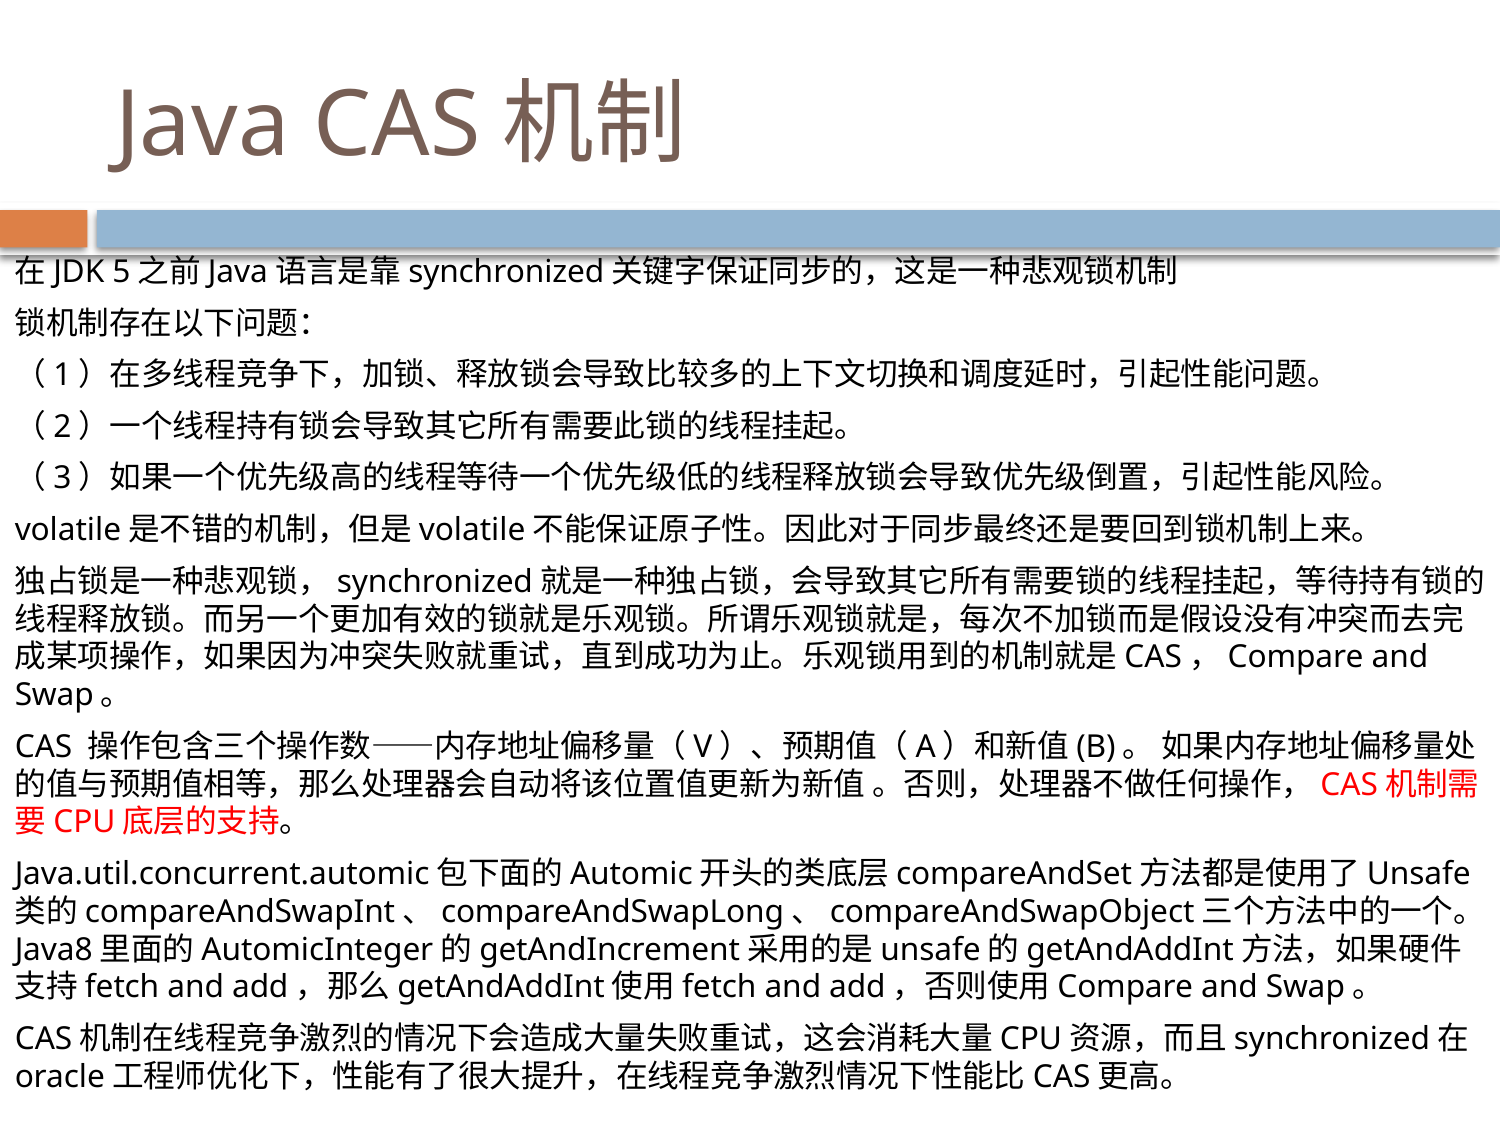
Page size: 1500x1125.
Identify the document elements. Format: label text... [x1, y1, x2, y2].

title Java CAS机制 [100, 37, 1438, 200]
list 在JDK 5之前Java语言是靠synchronized关键字保证同步的，这是一种悲观锁机制 锁机制存在以下问题： （1）在多线程竞争下，加锁、释放锁会导致比较多的上下文切换和调度延时，引起性能问题。 （2）一个线程持有锁会导致其它所有需要此锁的线程挂起。 （3）如果一个优先级高的线程等待一个优先级低的线程释放锁会导致优先级倒置，引起性能风险。 volatile是不错的机制，但是volatile不能保证原子性。因此对于同步最终还是要回到锁机制上来。 独占锁是一种悲观锁，synchronized就是一种独占锁，会导致其它所有需要锁的线程挂起，等待持有锁的线程释放锁。而另一个更加有效的锁就是乐观锁。所谓乐观锁就是，每次不加锁而是假设没有冲突而去完成某项操作，如果因为冲突失败就重试，直到成功为止。乐观锁用到的机制就是CAS，Compare and Swap。 CAS 操作包含三个操作数——内存地址偏移量（V）、预期值（A）和新值(B)。 如果内存地址偏移量处的值与预期值相等，那么处理器会自动将该位置值更新为新值 。否则，处理器不做任何操作，CAS机制需要CPU底层的支持。 Java.util.concurrent.automic包下面的Automic开头的类底层compareAndSet方法都是使用了Unsafe类的compareAndSwapInt、compareAndSwapLong、compareAndSwapObject三个方法中的一个。Java8里面的AutomicInteger的getAndIncrement采用的是unsafe的getAndAddInt方法，如果硬件支持fetch and add，那么getAndAddInt使用fetch and add，否则使用Compare and Swap。 CAS机制在线程竞争激烈的情况下会造成大量失败重试，这会消耗大量CPU资源，而且synchronized在oracle工程师优化下，性能有了很大提升，在线程竞争激烈情况下性能比CAS更高。 [0, 243, 1500, 1125]
